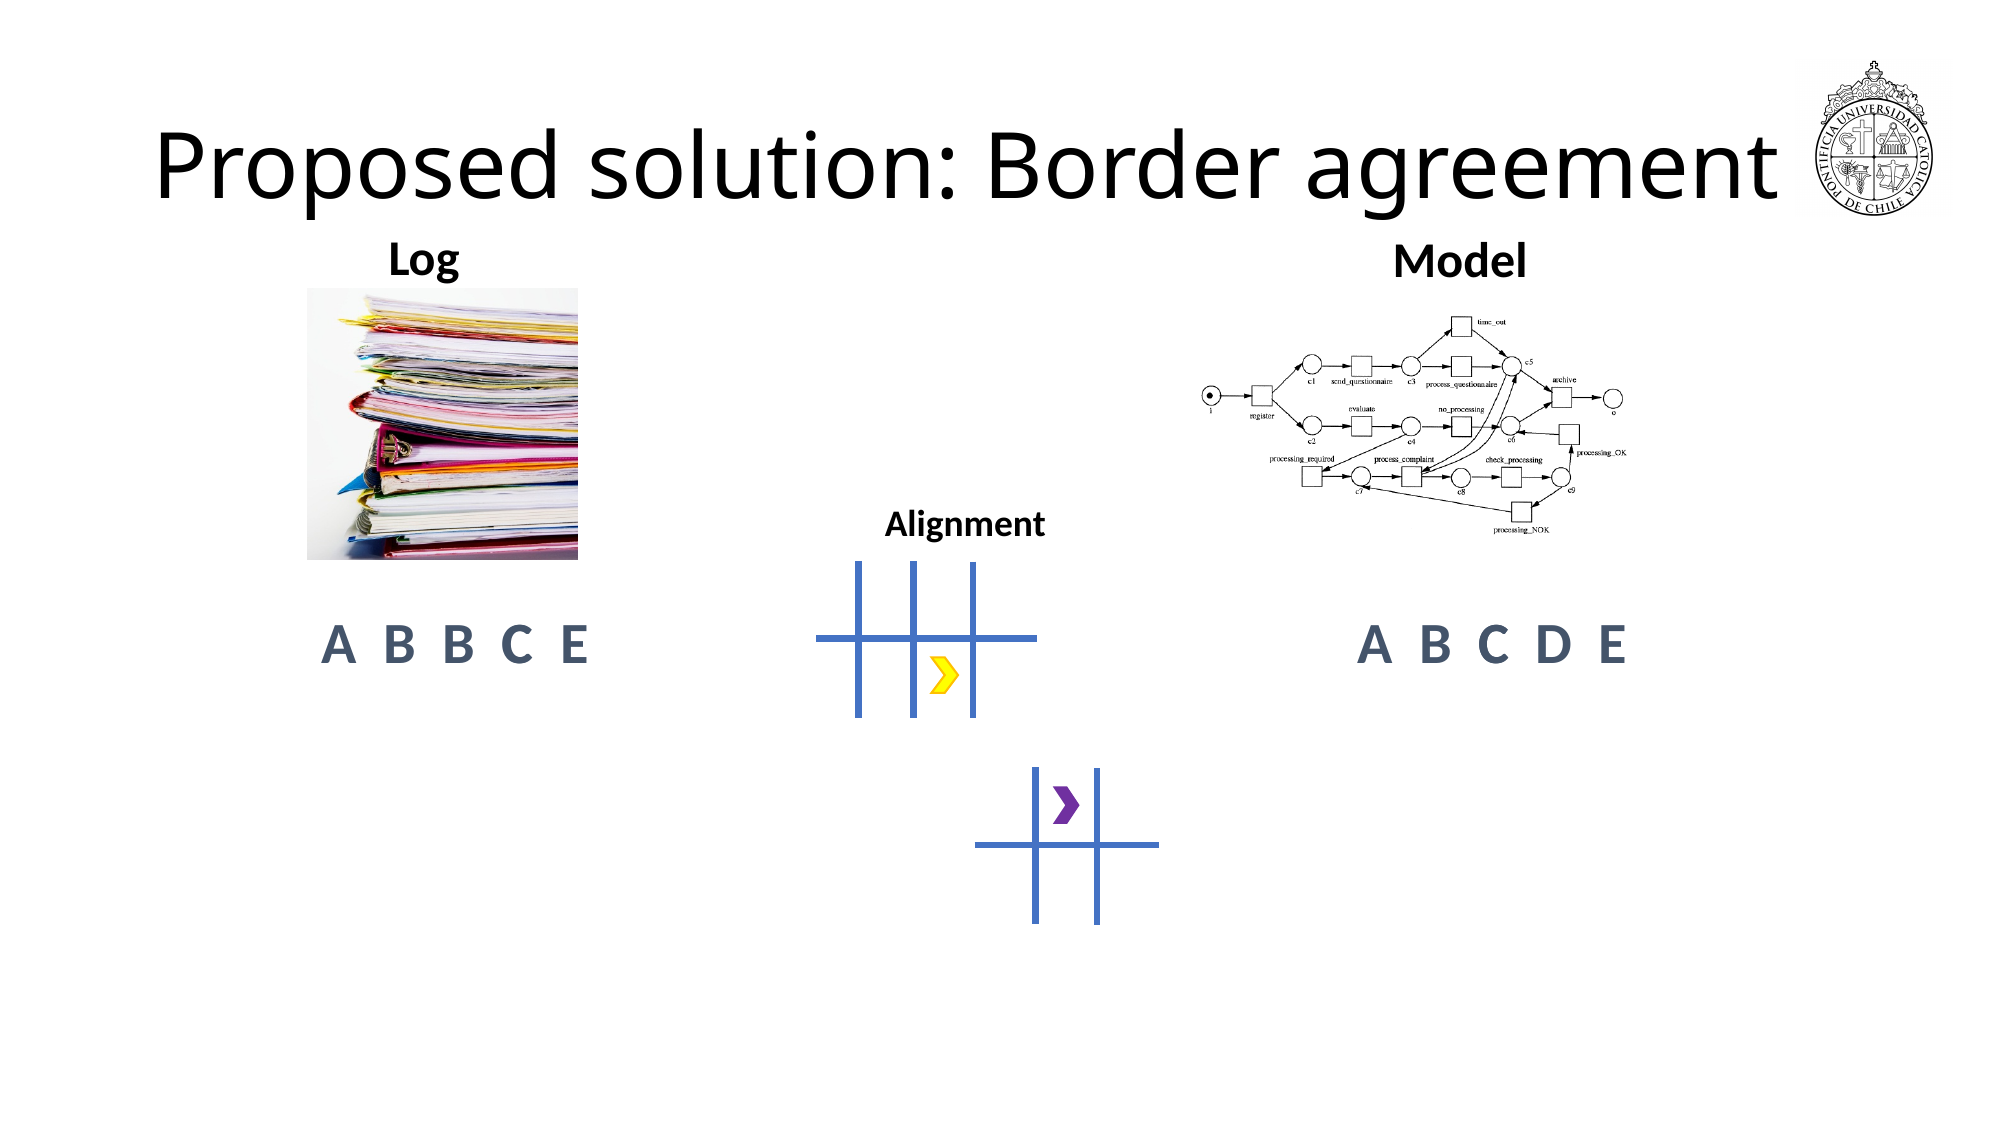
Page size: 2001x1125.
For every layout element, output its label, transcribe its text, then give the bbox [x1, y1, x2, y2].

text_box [974, 767, 1160, 926]
picture [1200, 315, 1627, 535]
text_box Log [373, 218, 525, 288]
text_box C D E [1513, 598, 1677, 683]
picture [1795, 59, 1953, 217]
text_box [816, 560, 1038, 719]
text_box C [1463, 598, 1513, 683]
text_box C [487, 598, 561, 683]
text_box A B B C [306, 598, 487, 683]
title Proposed solution: Border agreement [137, 59, 1863, 278]
text_box E [561, 598, 652, 683]
picture [306, 288, 578, 560]
text_box Alignment [870, 491, 1118, 552]
text_box A B [1342, 598, 1463, 683]
text_box Model [1377, 220, 1565, 295]
